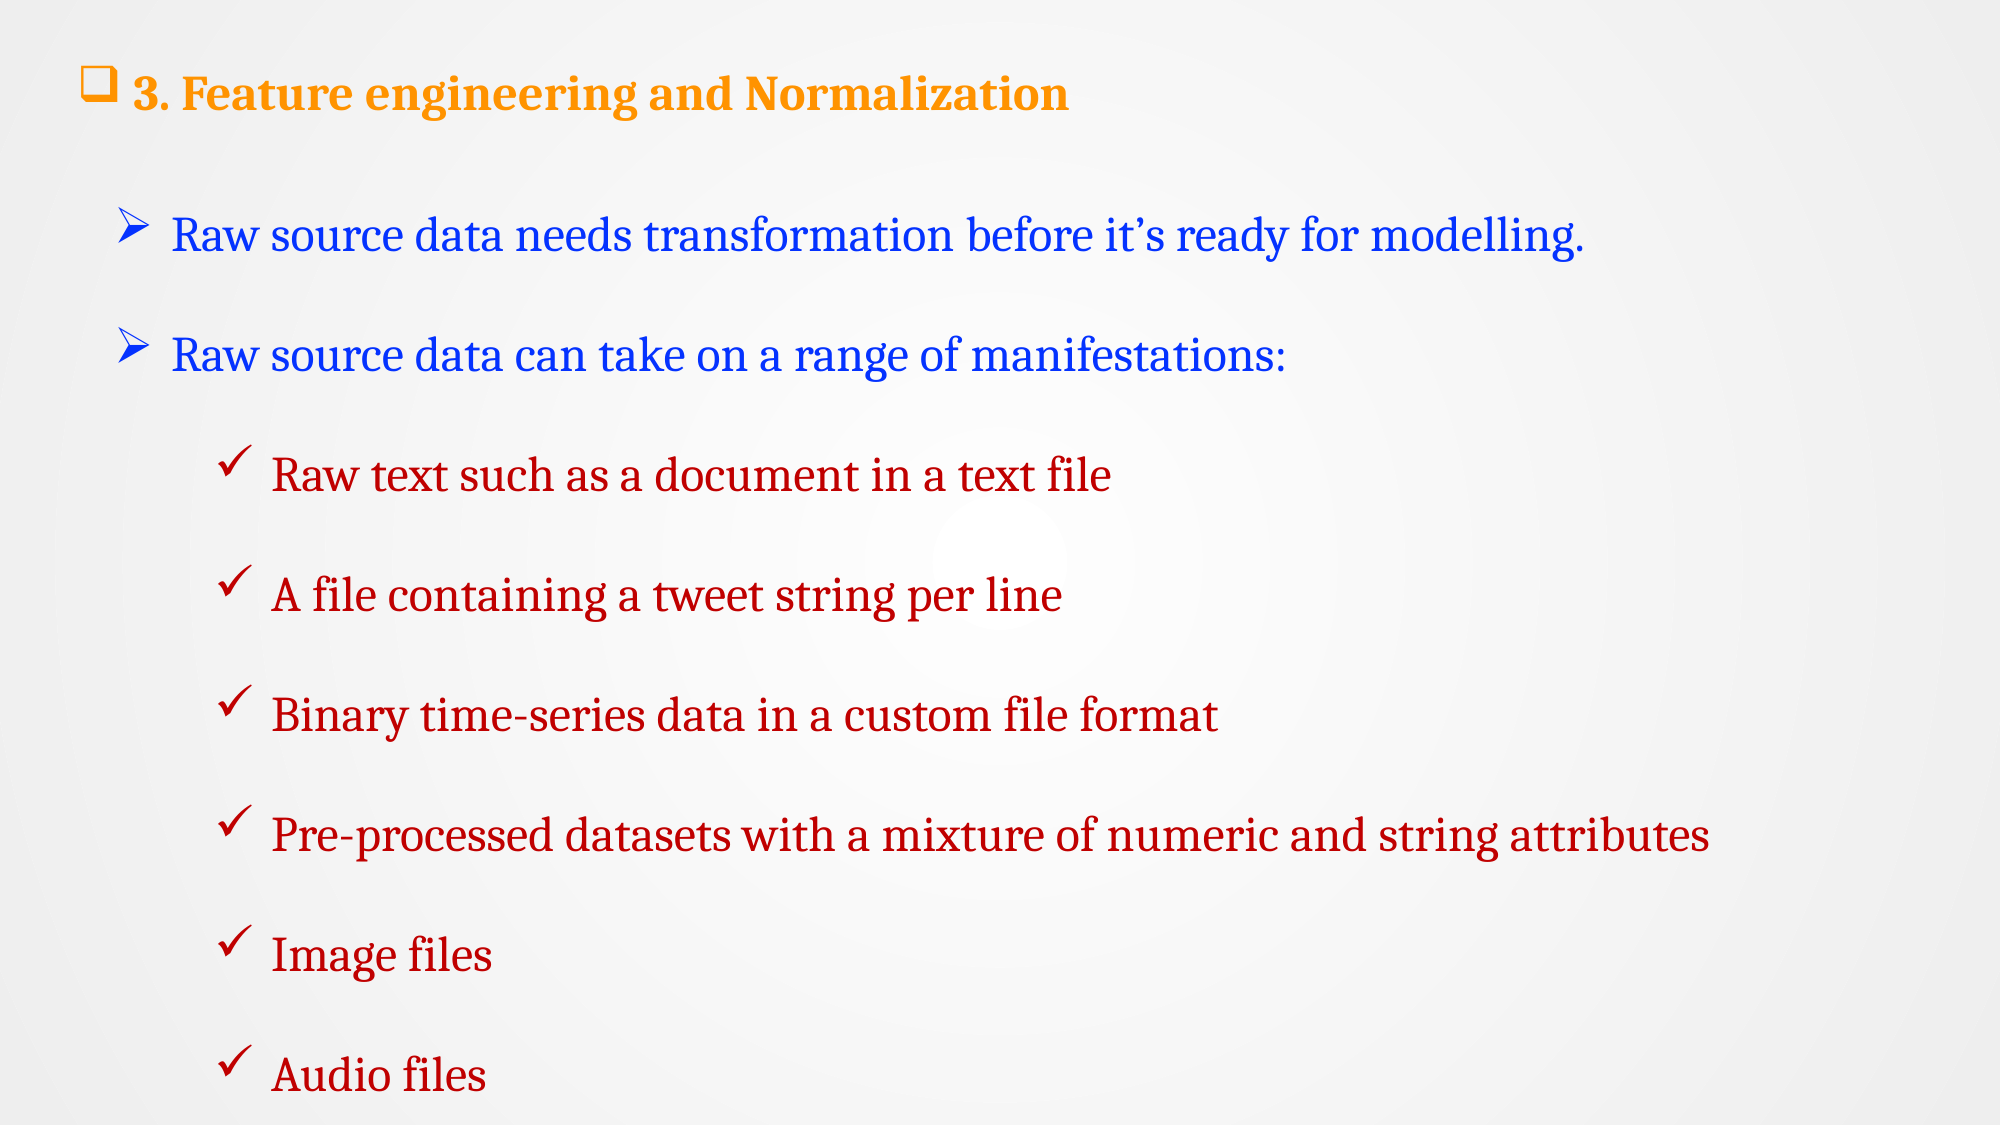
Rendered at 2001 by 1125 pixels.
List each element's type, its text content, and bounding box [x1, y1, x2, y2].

text_box 3. Feature engineering and Normalization [62, 53, 1175, 128]
text_box Raw source data needs transformation before it’s ready for modelling. Raw source data can take on a range of manifestations: Raw text such as a document in a text file A file containing a tweet string per line Binary time-series data in a custom file format Pre-processed datasets with a mixture of numeric and string attributes Image files Audio files [99, 134, 1813, 1109]
